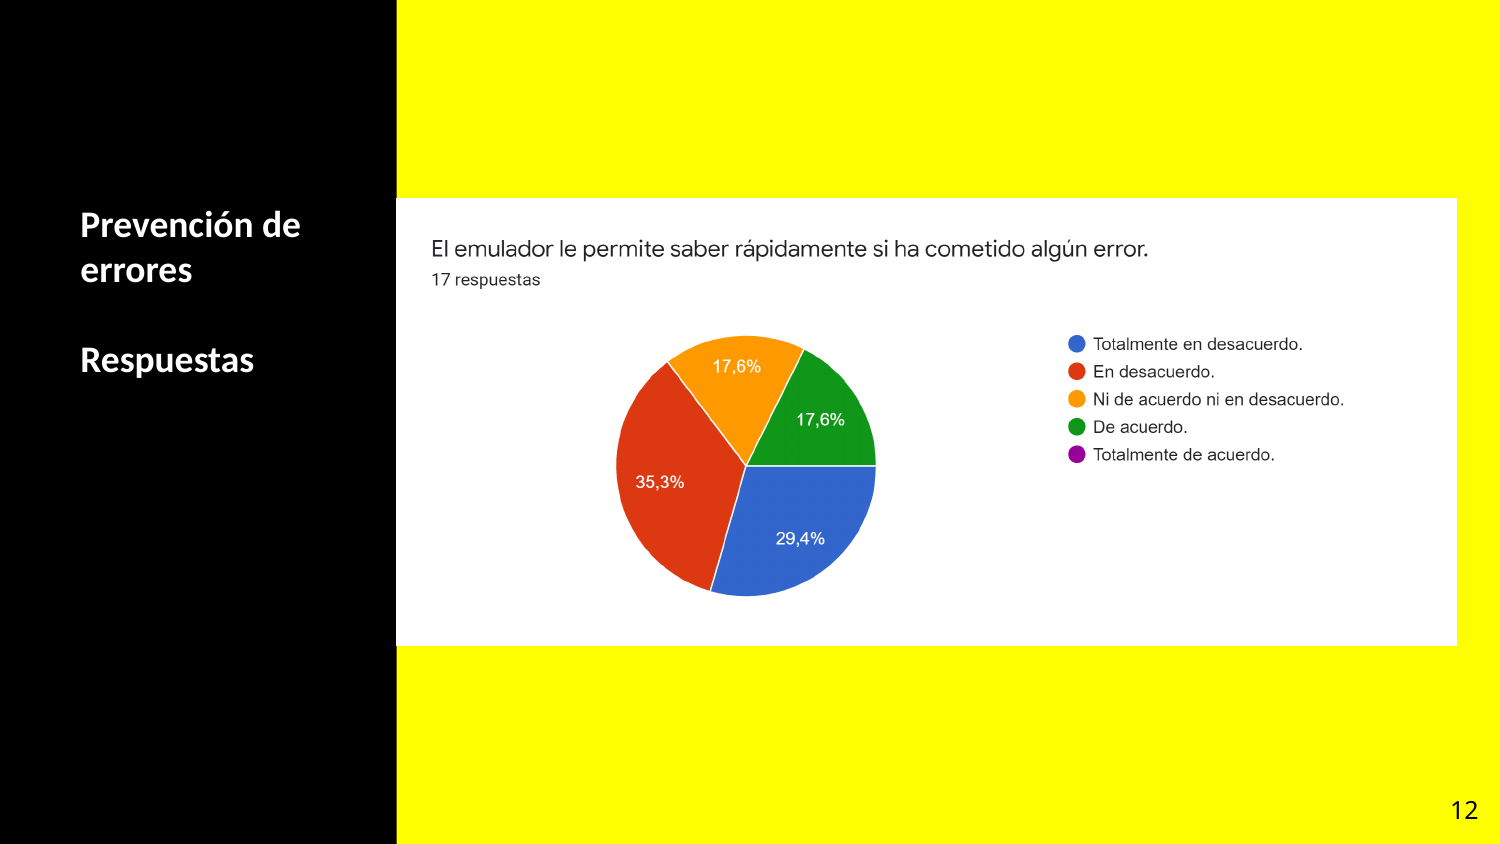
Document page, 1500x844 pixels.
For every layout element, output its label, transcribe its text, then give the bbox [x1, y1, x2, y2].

title Prevención de errores Respuestas [65, 185, 345, 429]
picture [396, 198, 1457, 646]
slide_number 12 [1403, 779, 1494, 844]
